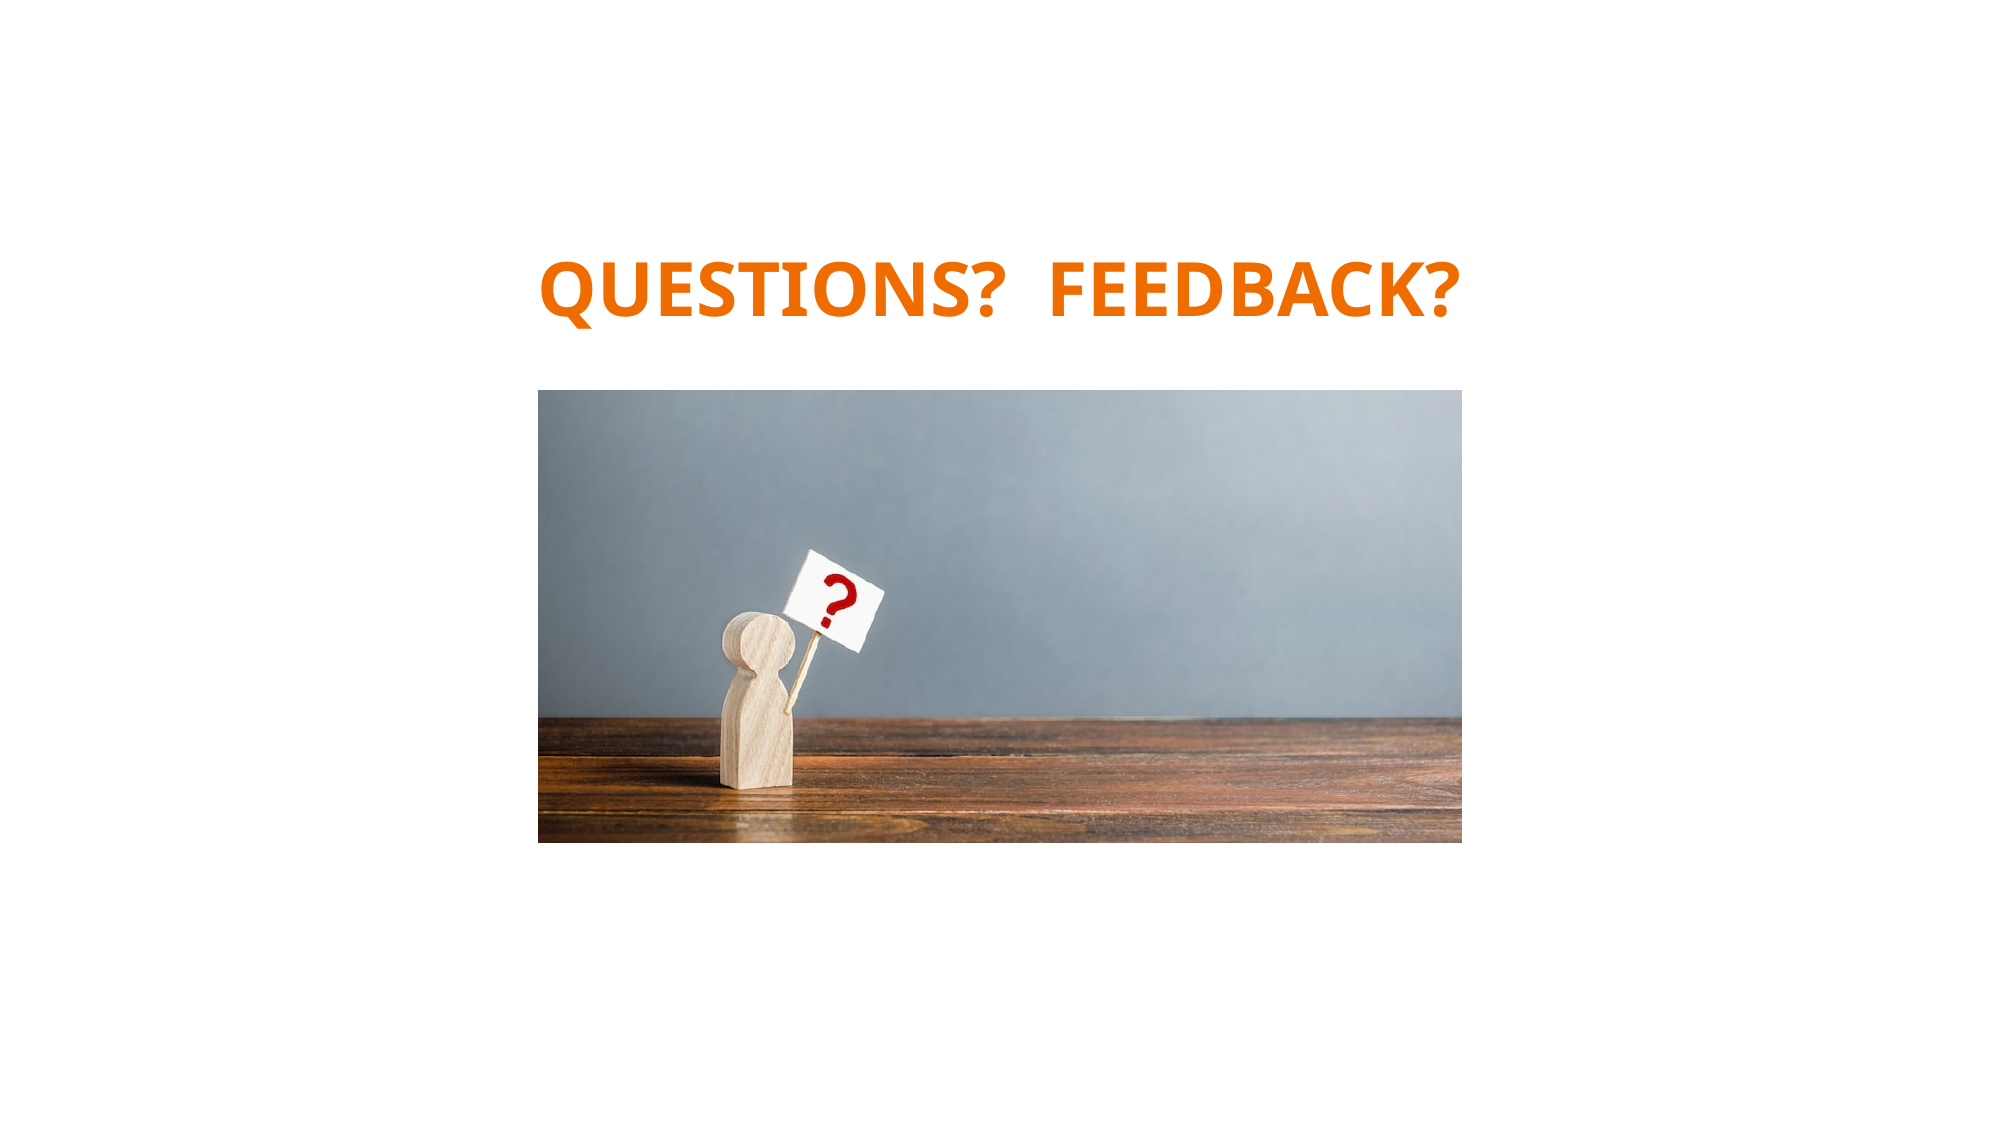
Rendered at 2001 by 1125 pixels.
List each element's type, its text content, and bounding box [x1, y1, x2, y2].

picture [538, 389, 1462, 843]
title QUESTIONS? FEEDBACK? [149, 161, 1851, 424]
